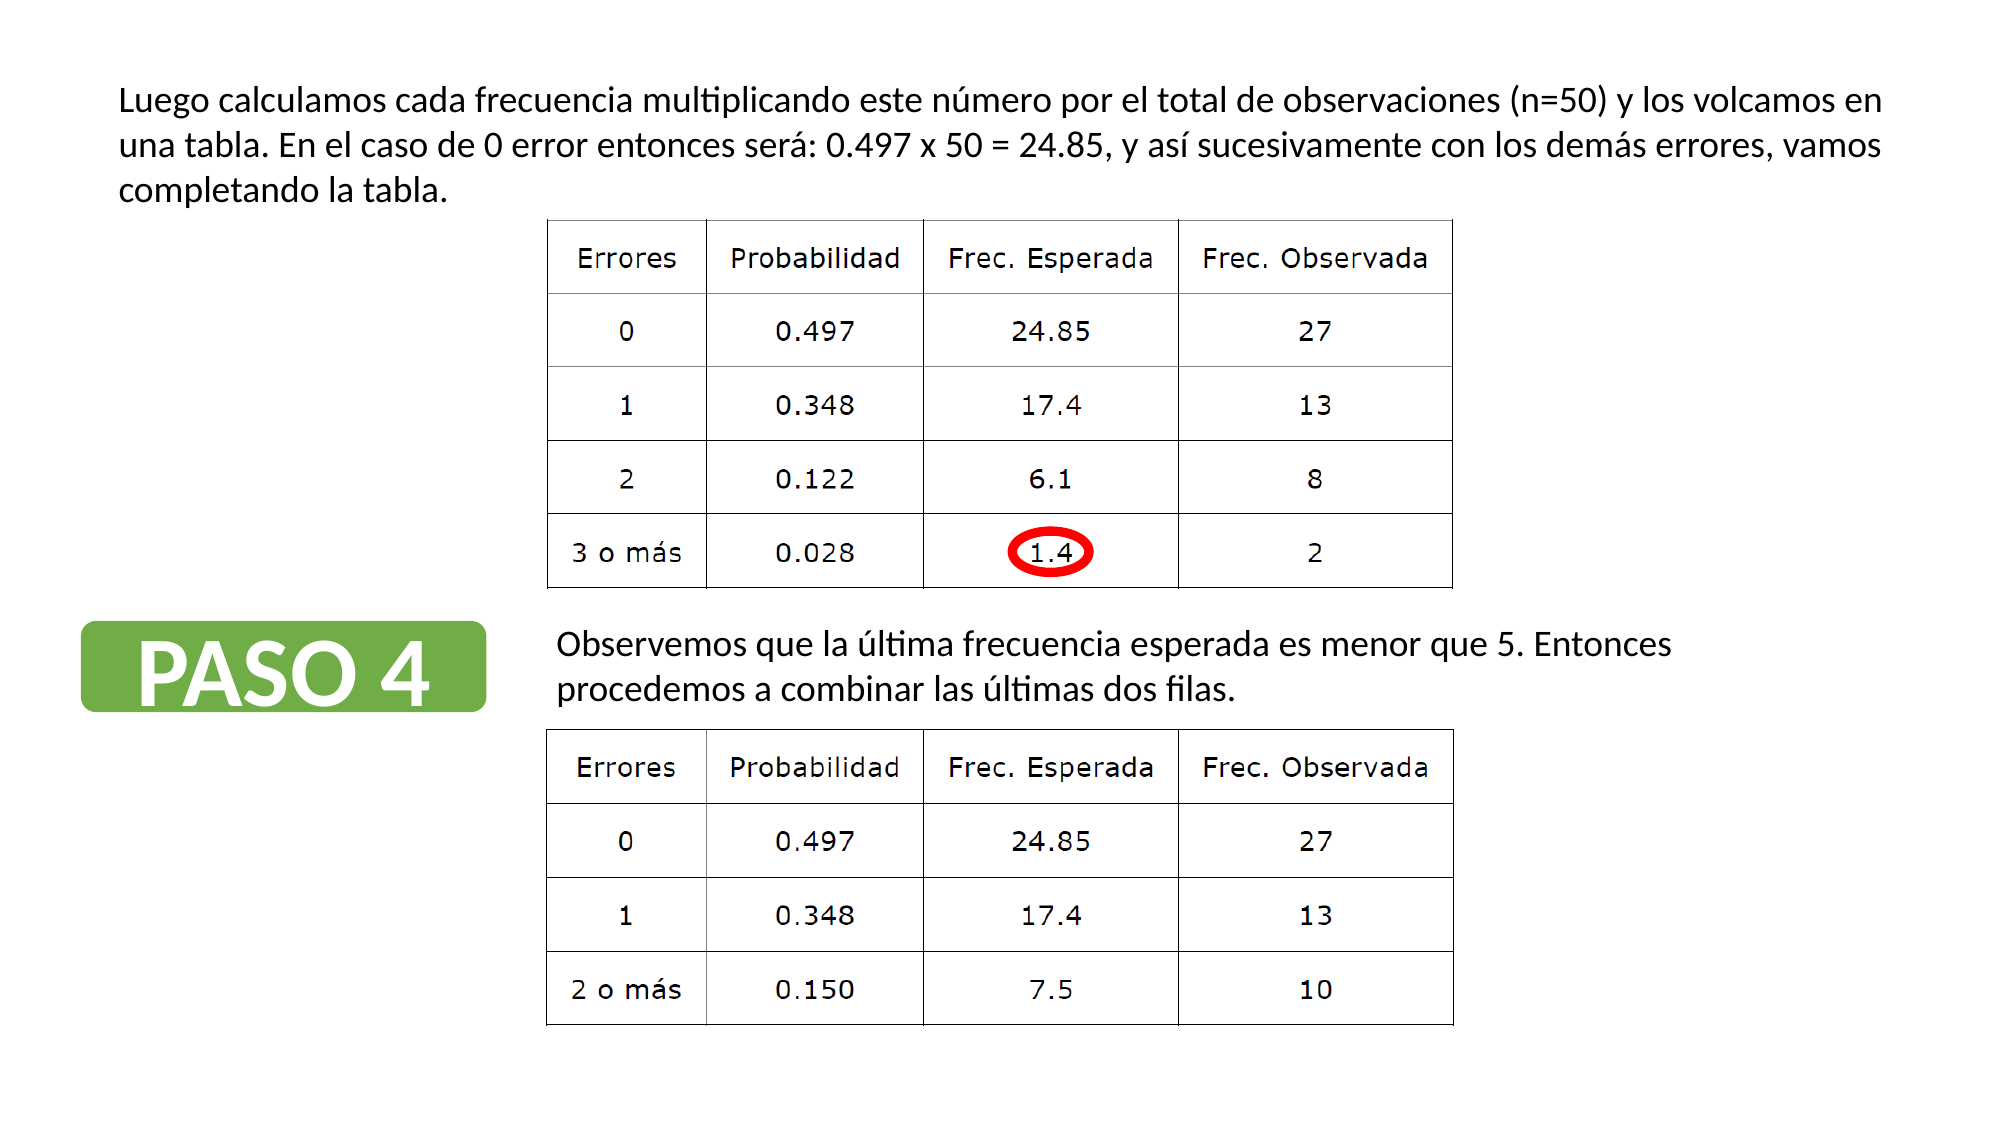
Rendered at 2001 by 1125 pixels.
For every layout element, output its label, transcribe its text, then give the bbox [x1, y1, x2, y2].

text_box Luego calculamos cada frecuencia multiplicando este número por el total de observaciones (n=50) y los volcamos en una tabla. En el caso de 0 error entonces será: 0.497 x 50 = 24.85, y así sucesivamente con los demás errores, vamos completando la tabla. [103, 67, 1907, 218]
text_box PASO 4 [80, 620, 487, 713]
picture [541, 212, 1459, 594]
text_box Observemos que la última frecuencia esperada es menor que 5. Entonces procedemos a combinar las últimas dos filas. [541, 611, 1883, 717]
picture [541, 723, 1459, 1030]
